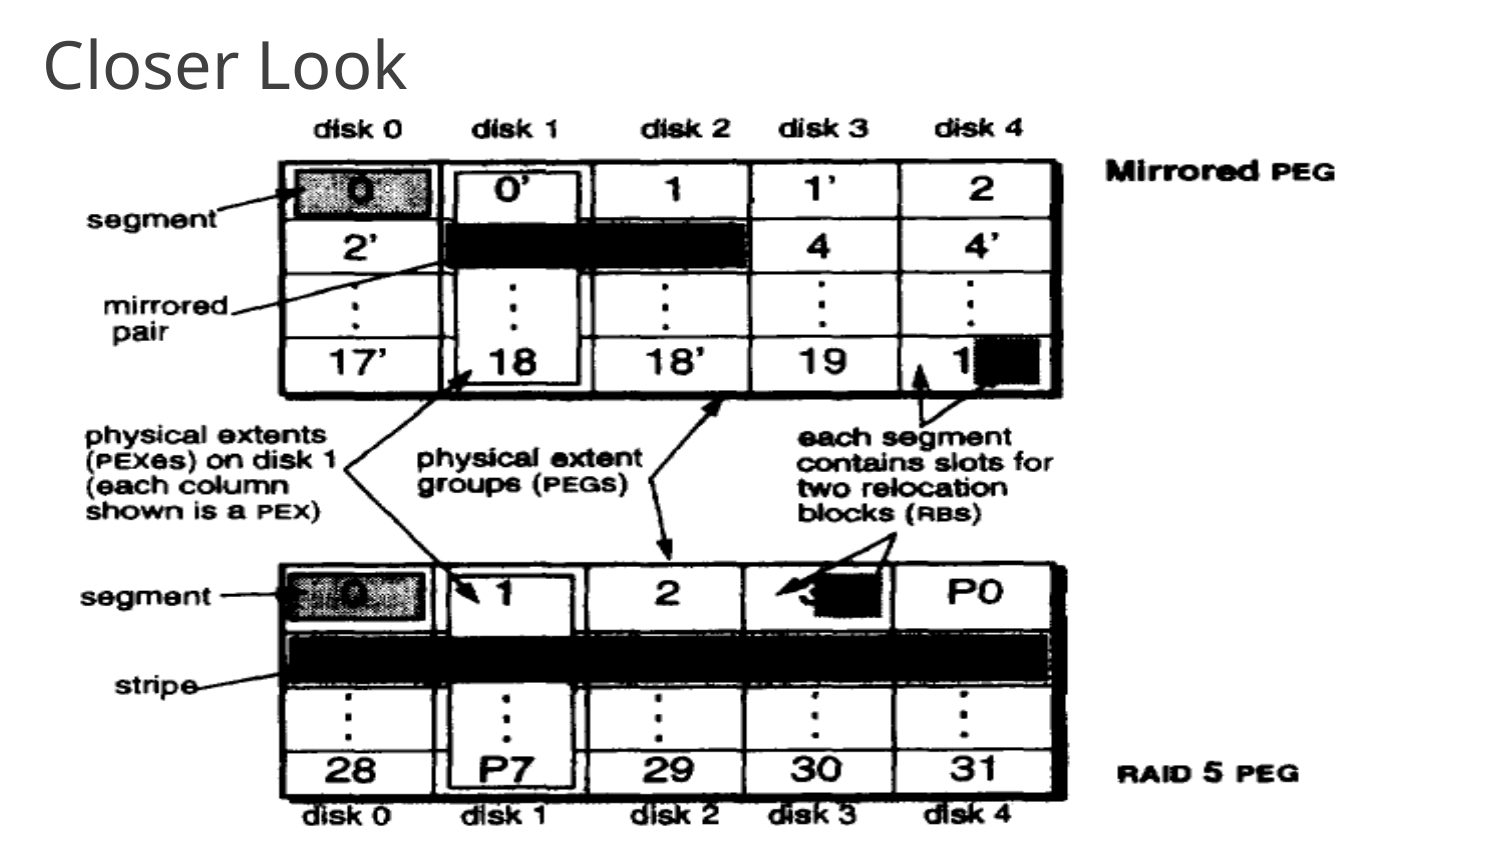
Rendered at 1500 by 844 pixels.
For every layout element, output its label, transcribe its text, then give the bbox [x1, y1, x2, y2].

picture [44, 97, 1369, 844]
title Closer Look [27, 0, 1480, 133]
